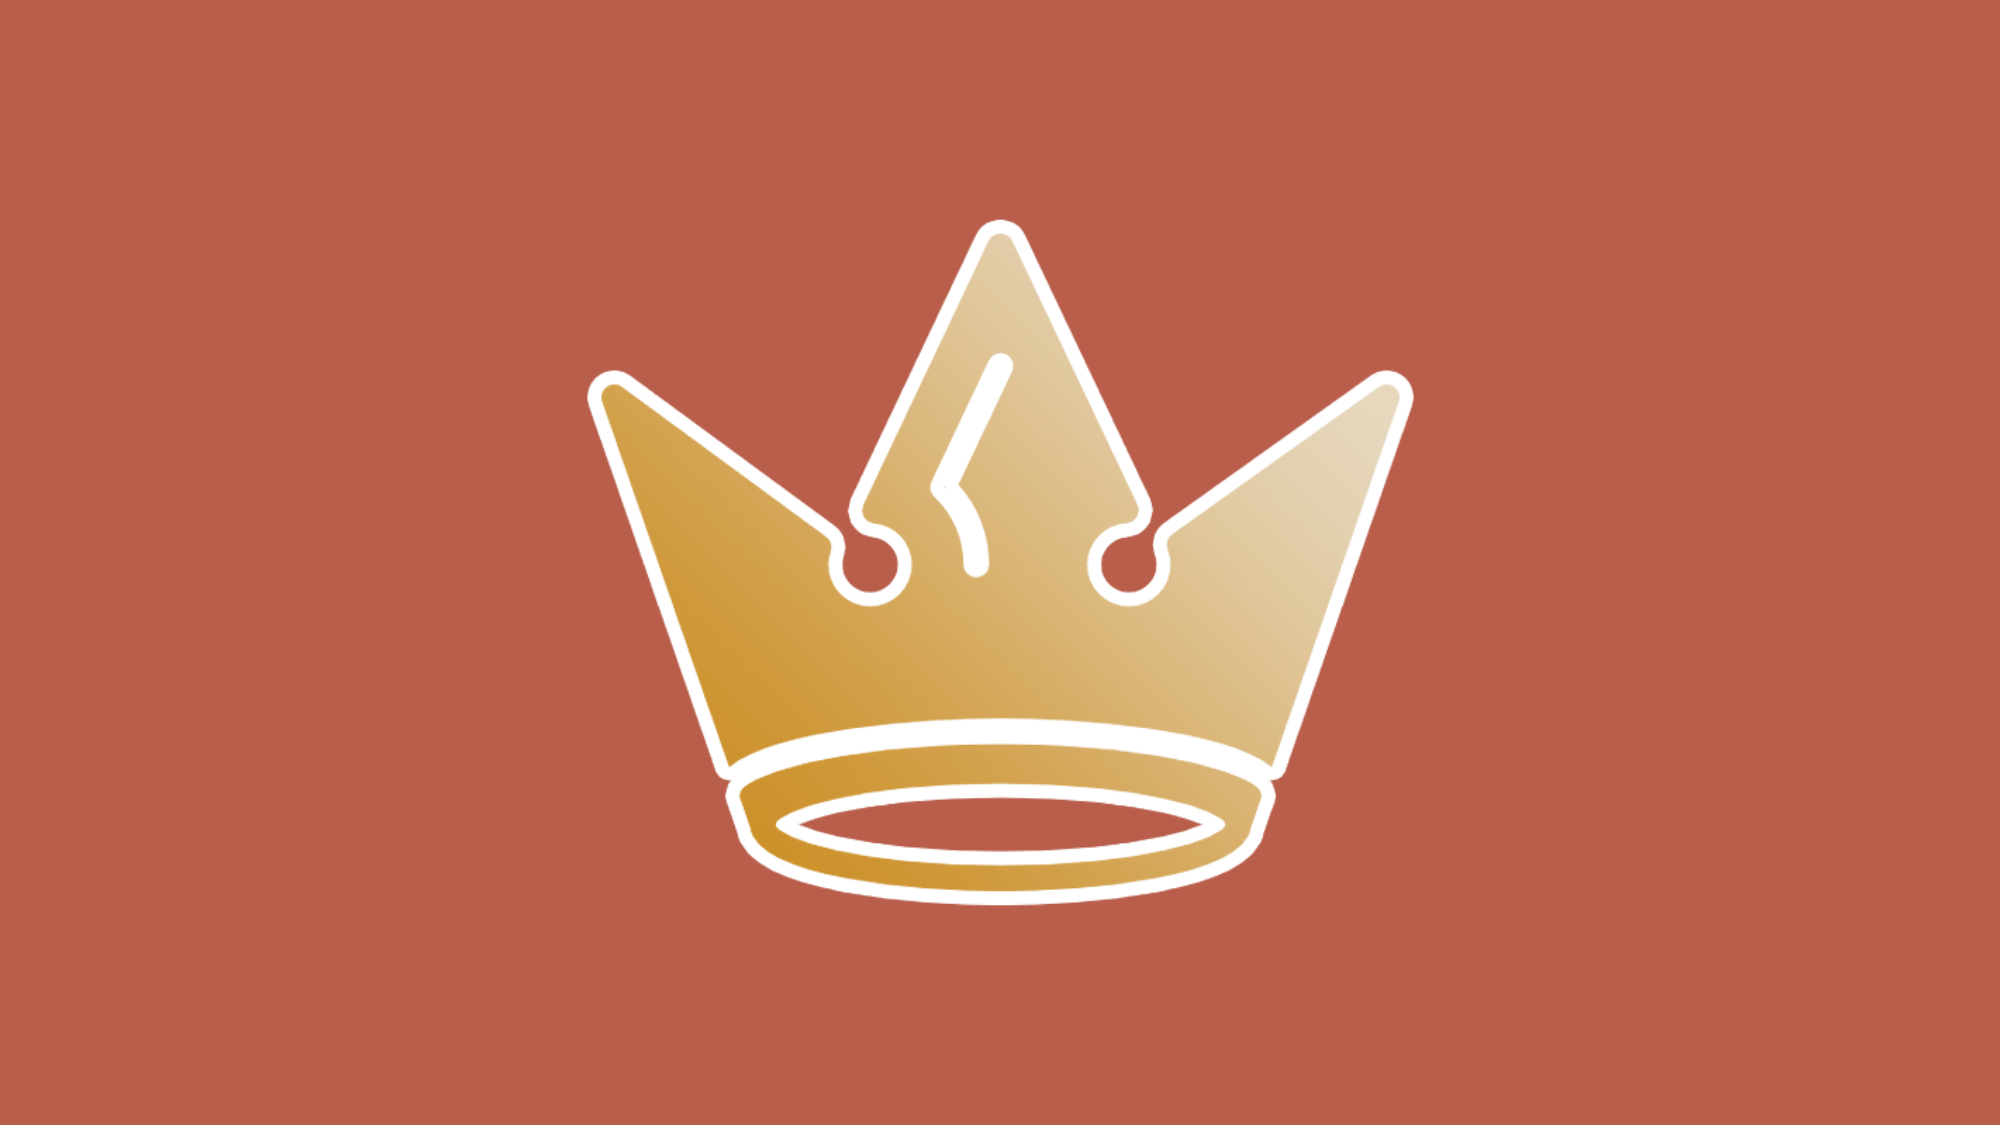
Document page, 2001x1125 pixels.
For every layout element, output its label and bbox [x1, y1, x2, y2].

picture [437, 0, 1563, 1125]
